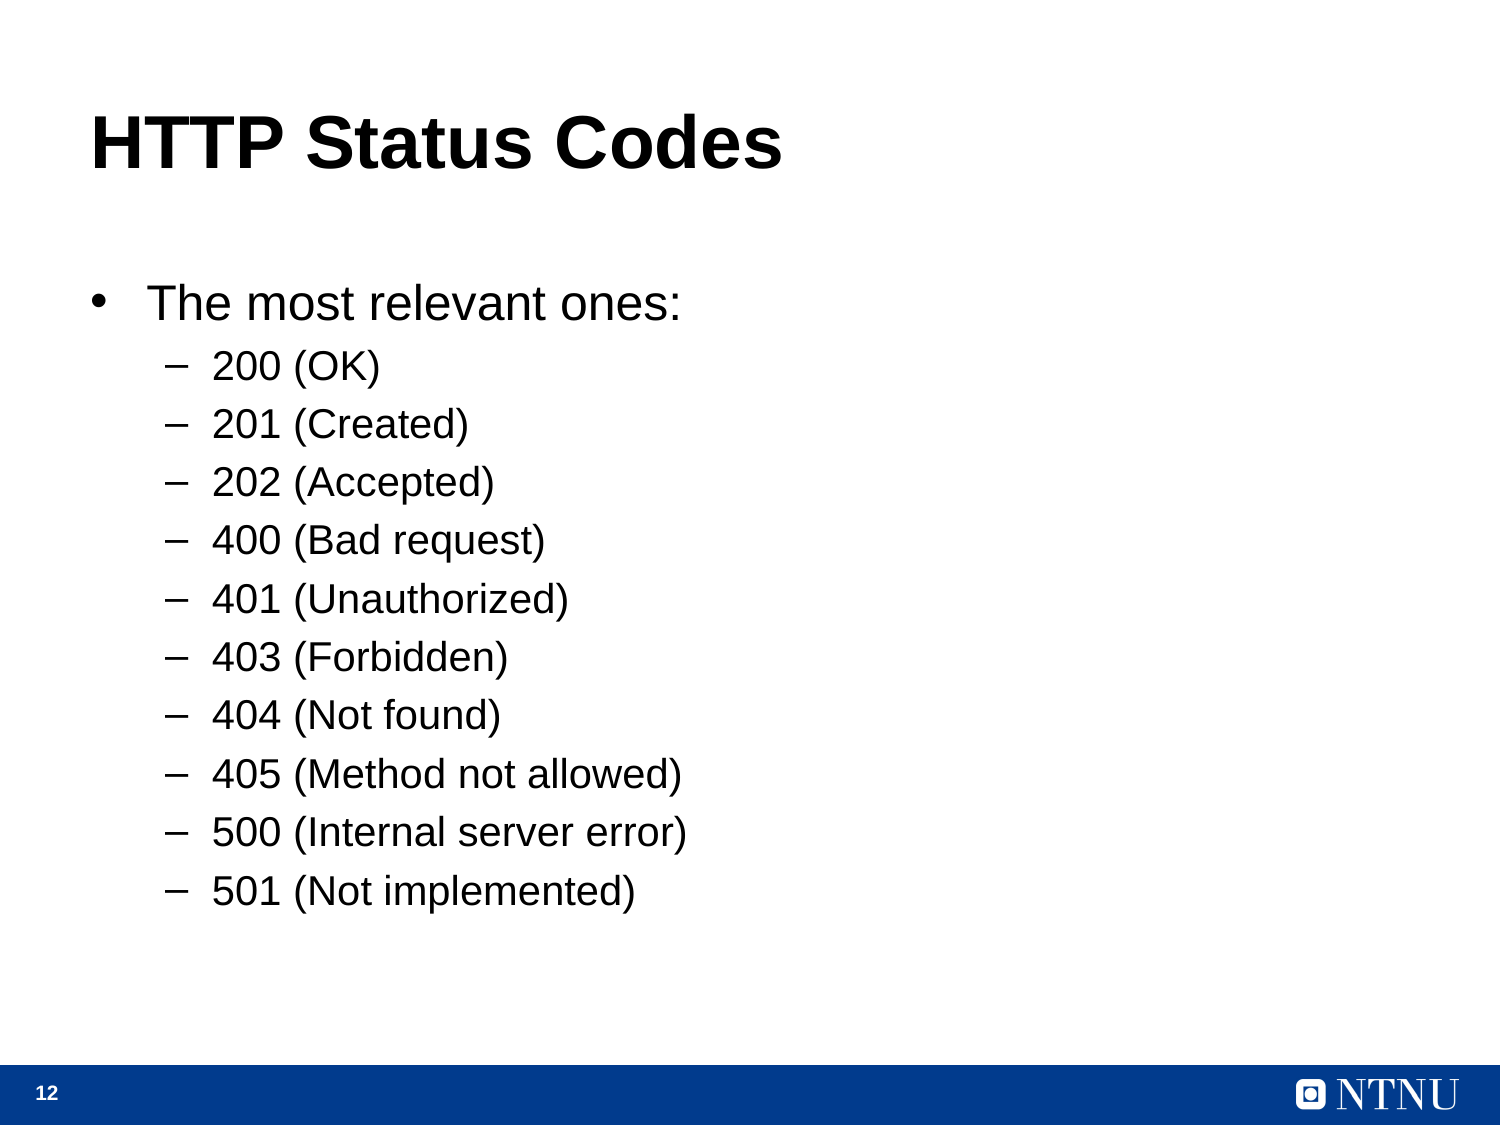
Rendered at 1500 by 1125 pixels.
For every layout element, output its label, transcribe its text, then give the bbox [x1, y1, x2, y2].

title HTTP Status Codes [75, 45, 1425, 233]
picture [0, 1065, 1500, 1125]
list The most relevant ones: 200 (OK) 201 (Created) 202 (Accepted) 400 (Bad request) 401 (Unauthorized) 403 (Forbidden) 404 (Not found) 405 (Method not allowed) 500 (Internal server error) 501 (Not implemented) [75, 262, 1425, 1005]
